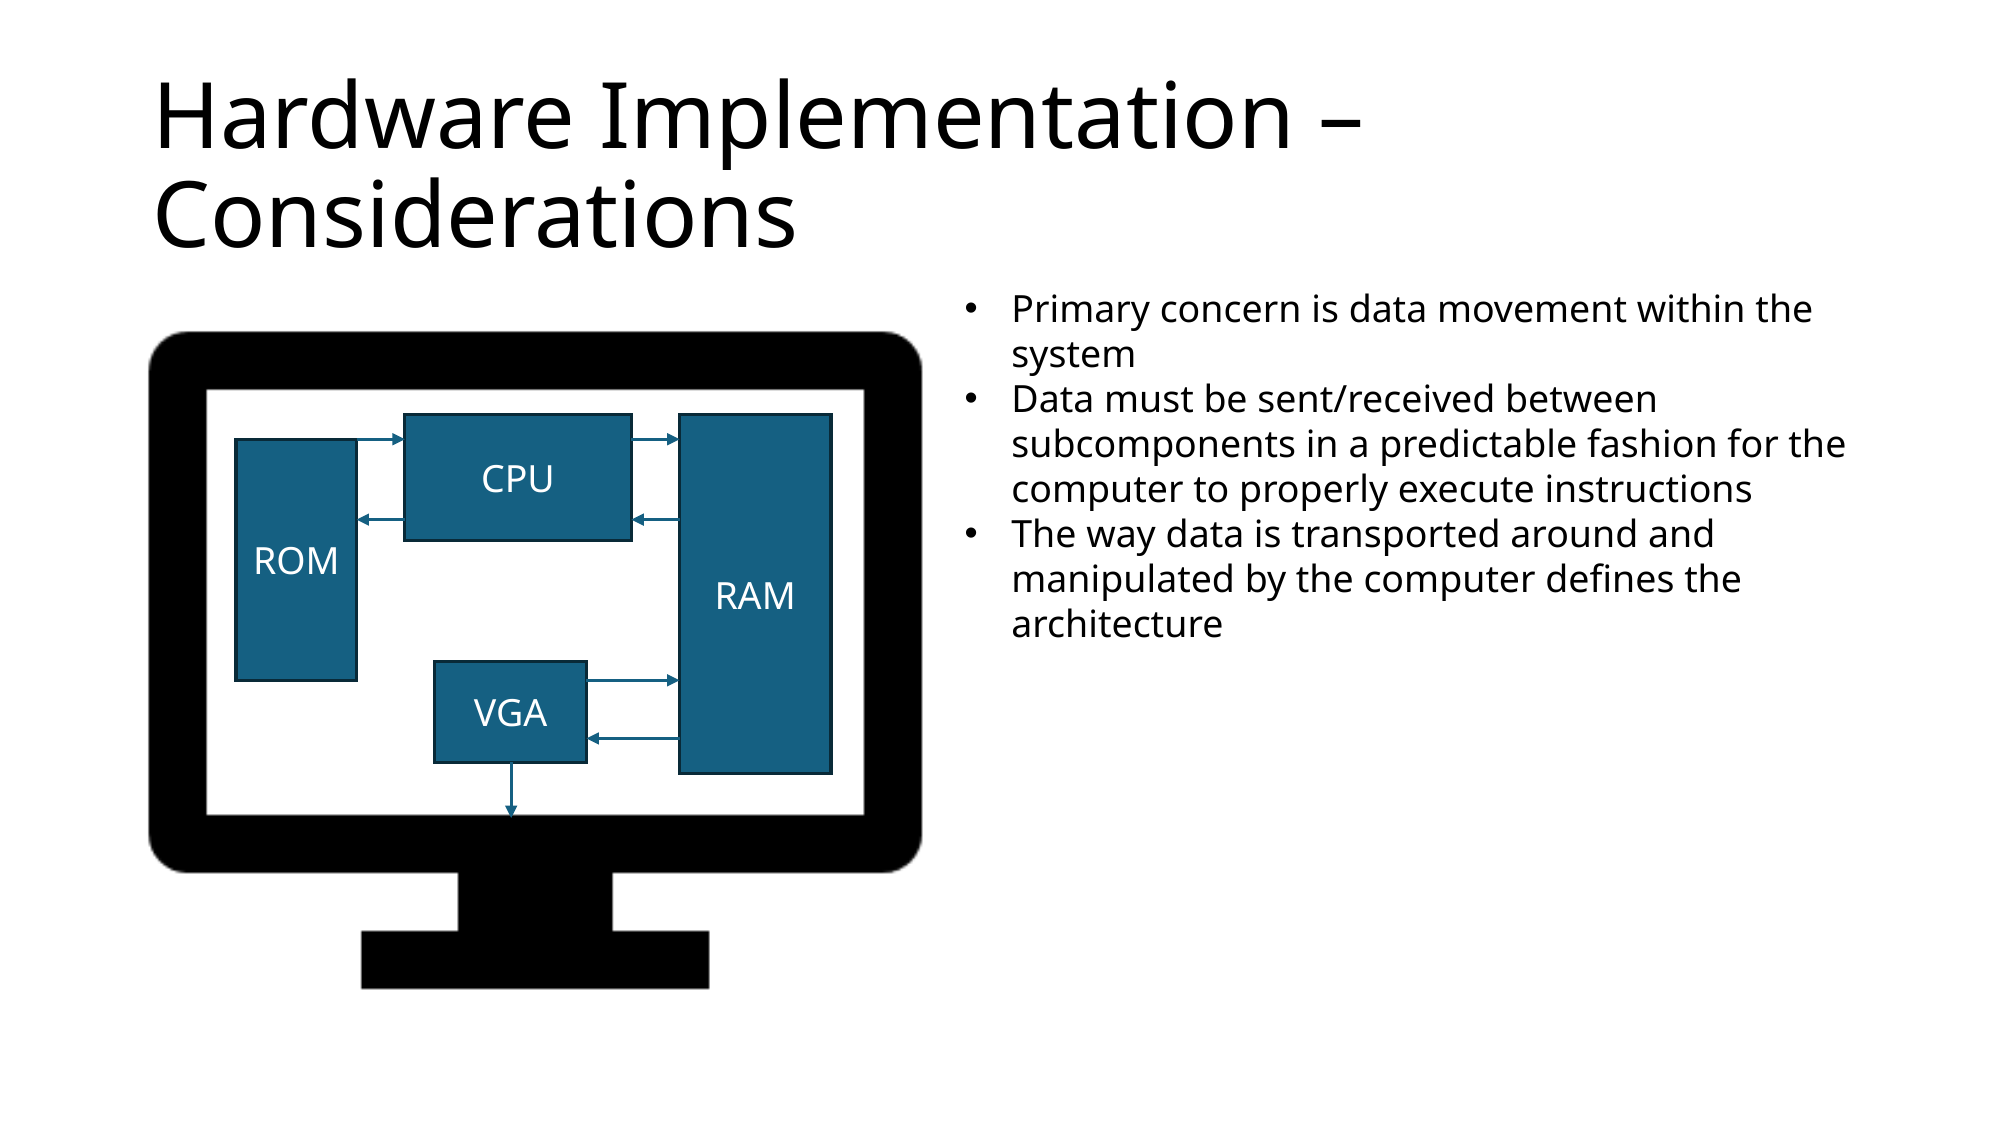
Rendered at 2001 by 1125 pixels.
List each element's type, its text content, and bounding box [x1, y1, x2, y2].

title Hardware Implementation – Considerations [137, 59, 1863, 277]
picture [71, 196, 1001, 1125]
text_box Primary concern is data movement within the system Data must be sent/received between subcomponents in a predictable fashion for the computer to properly execute instructions The way data is transported around and manipulated by the computer defines the architecture [1001, 277, 1889, 652]
